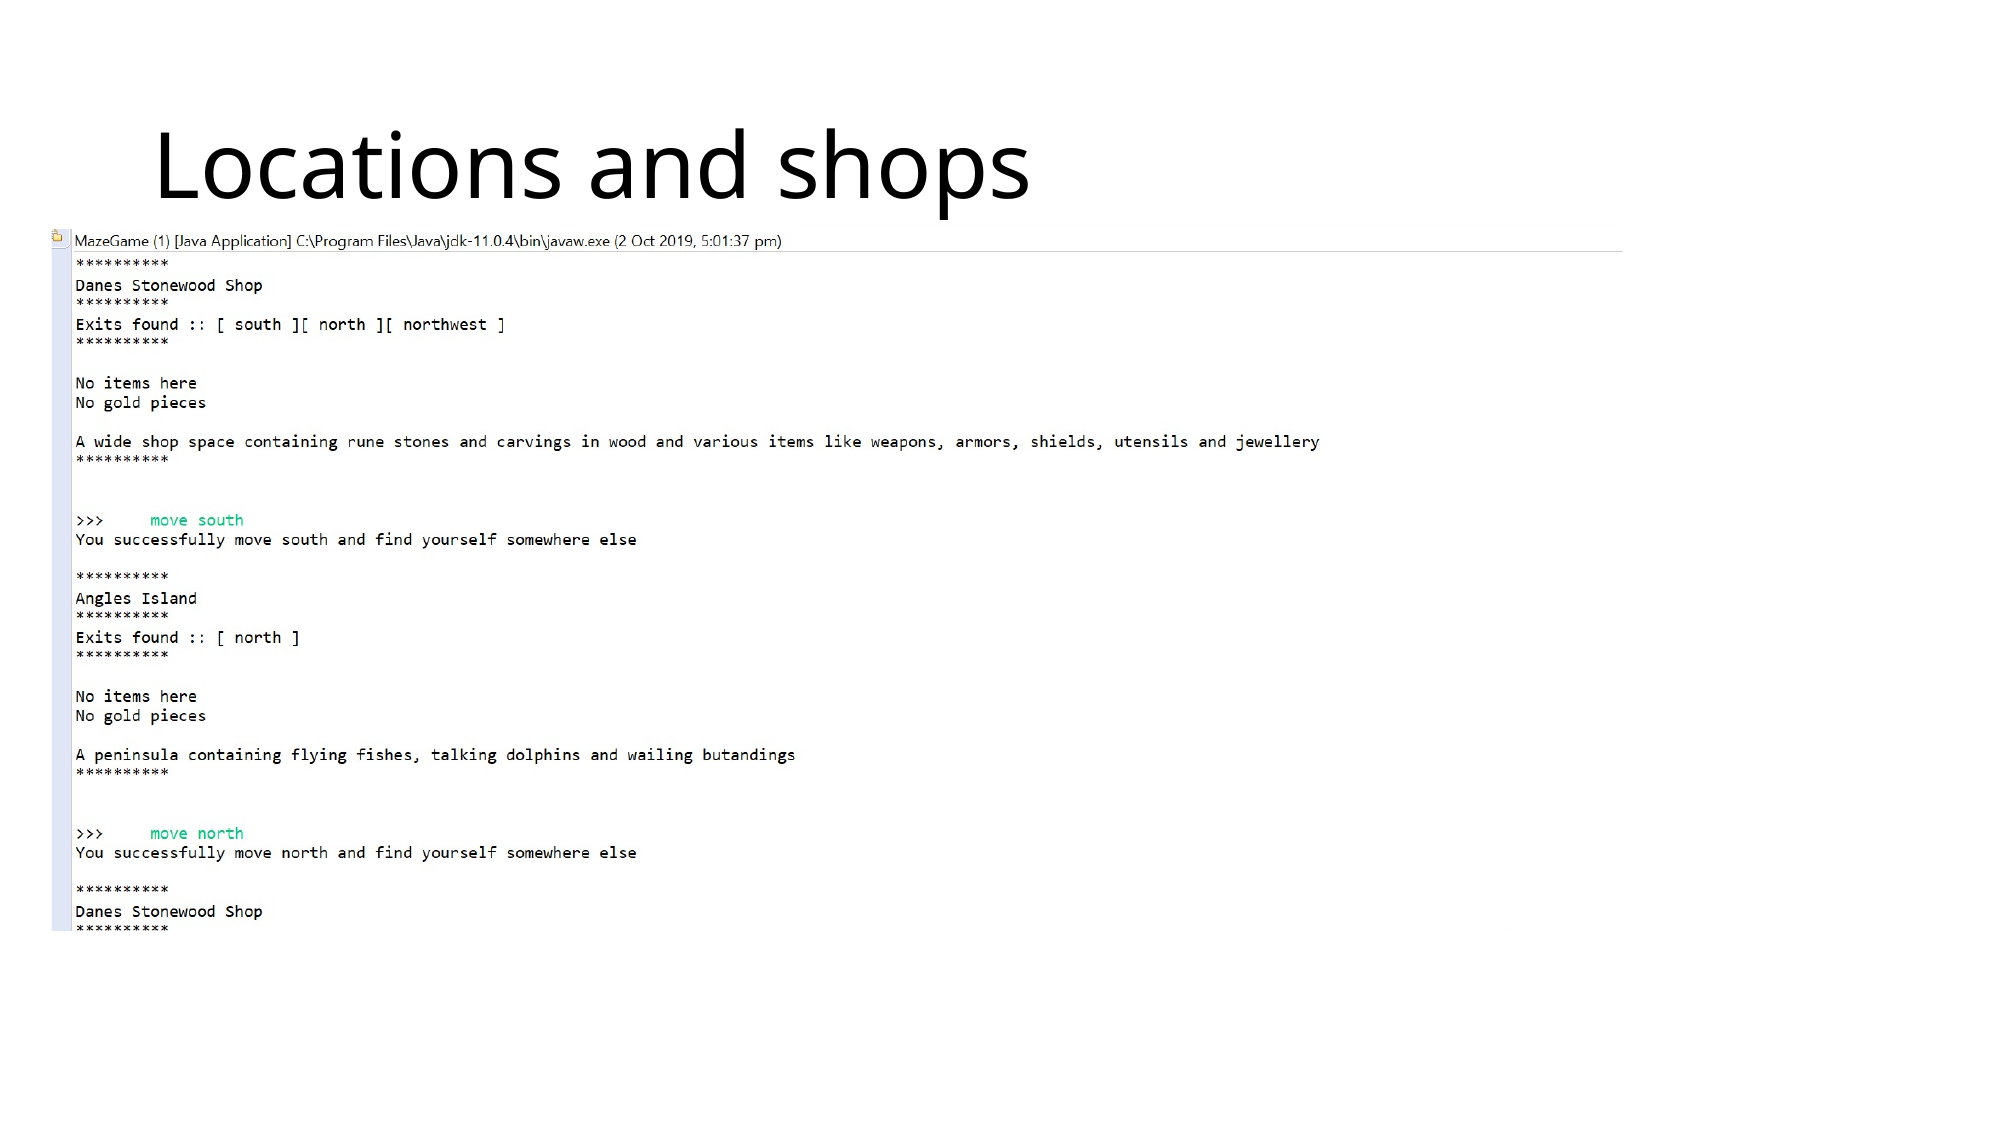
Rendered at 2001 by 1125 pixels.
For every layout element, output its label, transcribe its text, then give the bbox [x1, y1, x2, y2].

title Locations and shops [137, 59, 1863, 278]
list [51, 229, 1623, 931]
